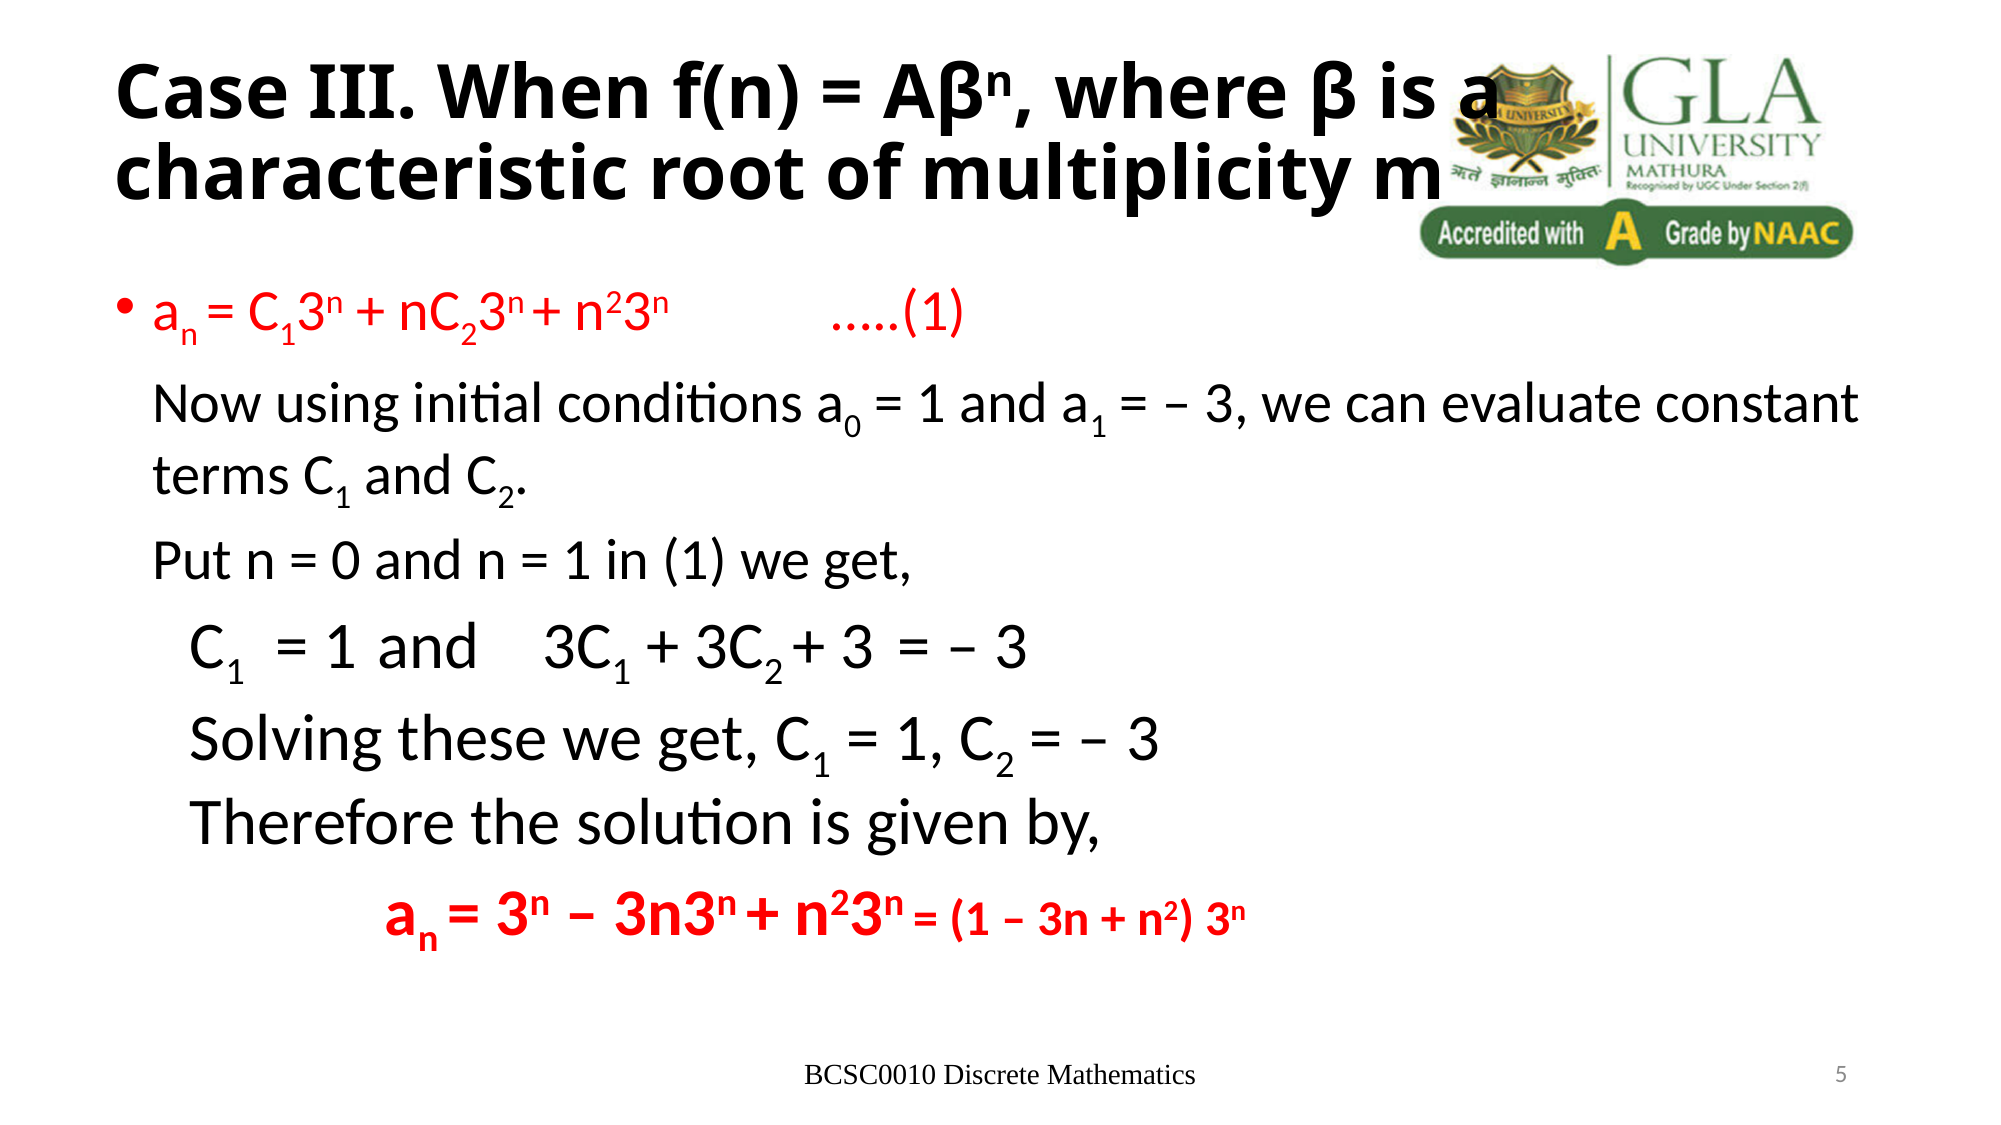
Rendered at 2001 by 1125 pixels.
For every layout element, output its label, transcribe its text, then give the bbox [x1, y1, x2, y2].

title Case III. When f(n) = Aβn, where β is a characteristic root of multiplicity m [99, 45, 1900, 225]
picture [1412, 225, 1863, 265]
footer BCSC0010 Discrete Mathematics [662, 1042, 1338, 1103]
list an = C13n + nC23n + n23n …..(1) Now using initial conditions a0 = 1 and a1 = – 3, we can evaluate constant terms C1 and C2. Put n = 0 and n = 1 in (1) we get, C1 = 1 and 3C1 + 3C2 + 3 = – 3 Solving these we get, C1 = 1, C2 = – 3 Therefore the solution is given by, an = 3n – 3n3n + n23n = (1 – 3n + n2) 3n [99, 265, 1917, 1038]
slide_number 5 [1412, 1042, 1863, 1103]
